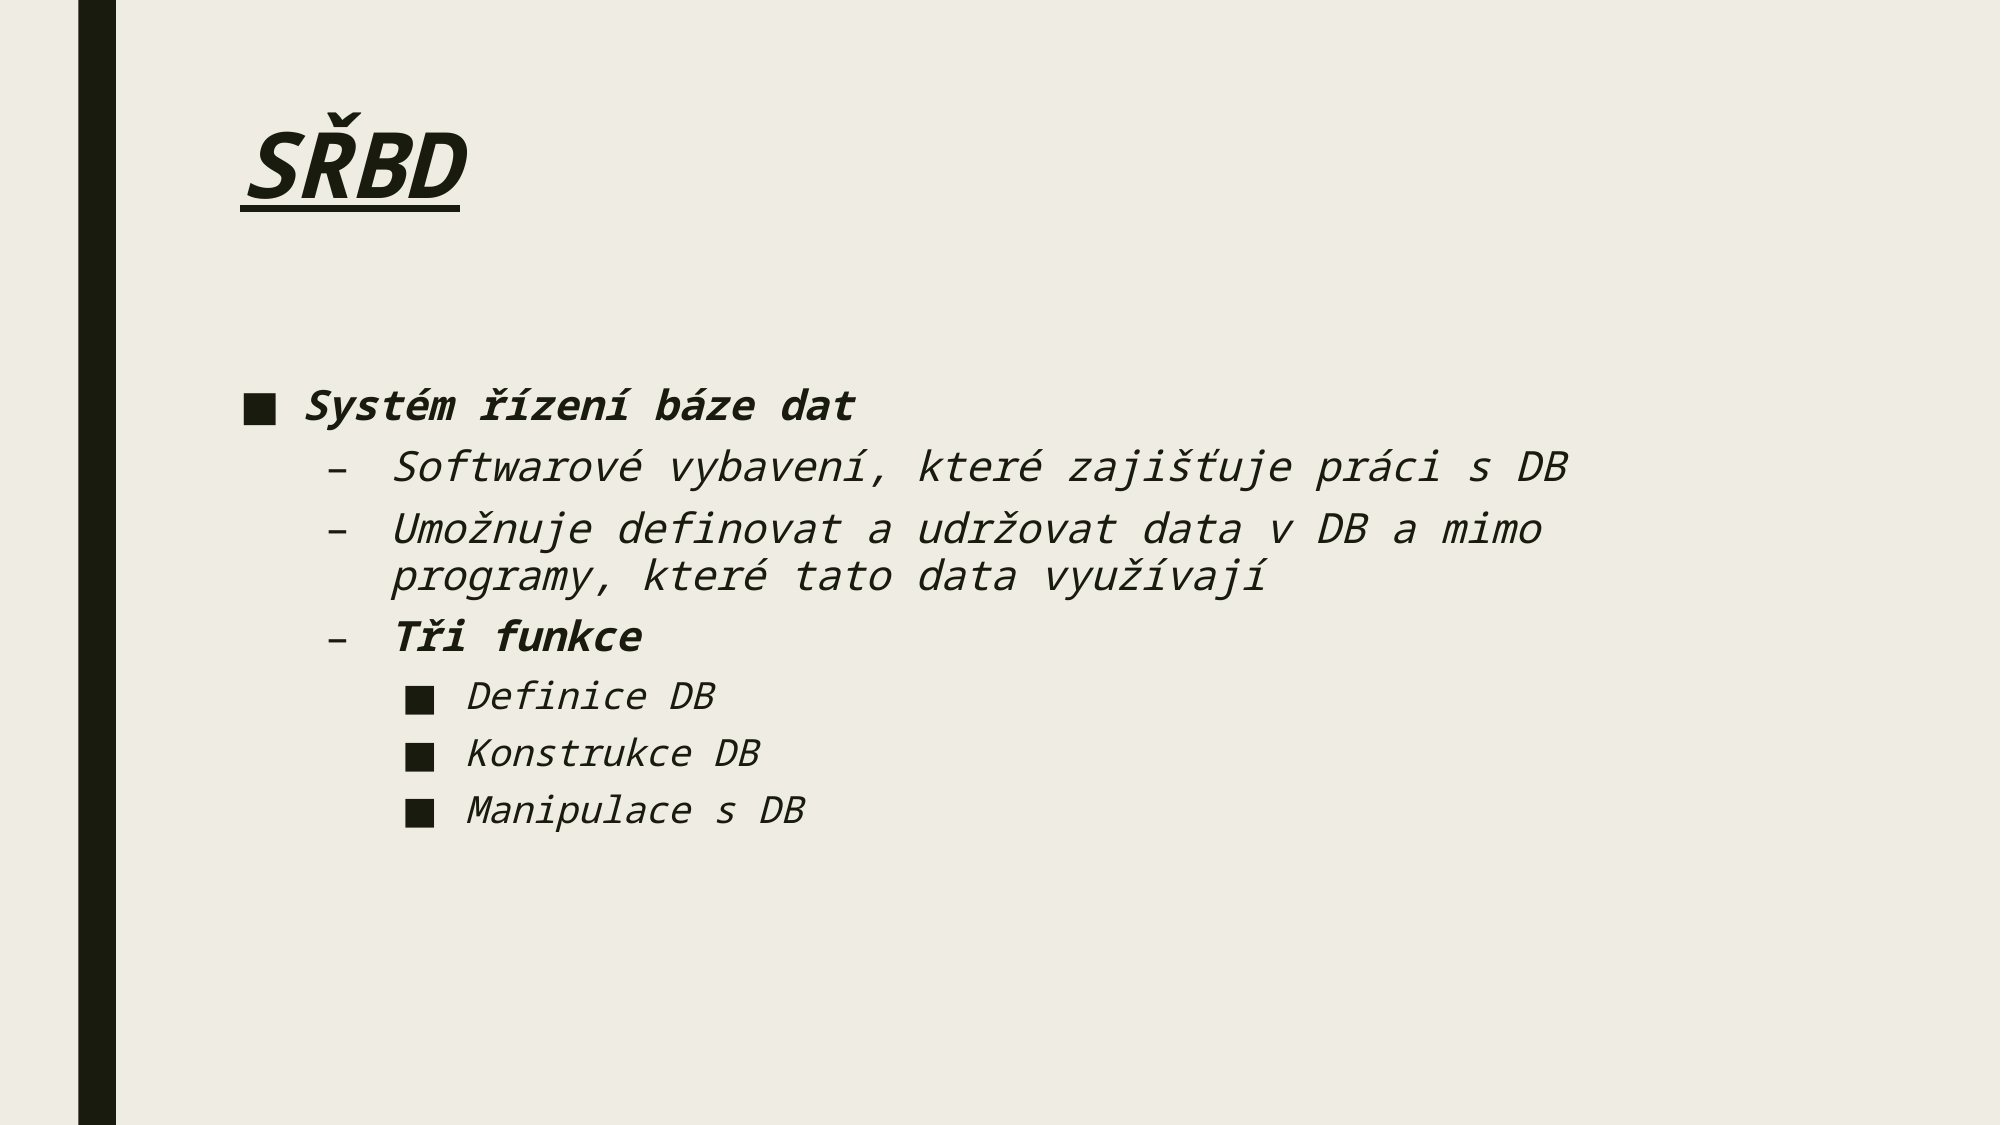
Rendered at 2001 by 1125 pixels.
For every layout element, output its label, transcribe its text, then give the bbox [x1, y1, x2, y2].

title SŘBD [225, 112, 1800, 357]
list Systém řízení báze dat Softwarové vybavení, které zajišťuje práci s DB Umožnuje definovat a udržovat data v DB a mimo programy, které tato data využívají Tři funkce Definice DB Konstrukce DB Manipulace s DB [225, 375, 1800, 963]
